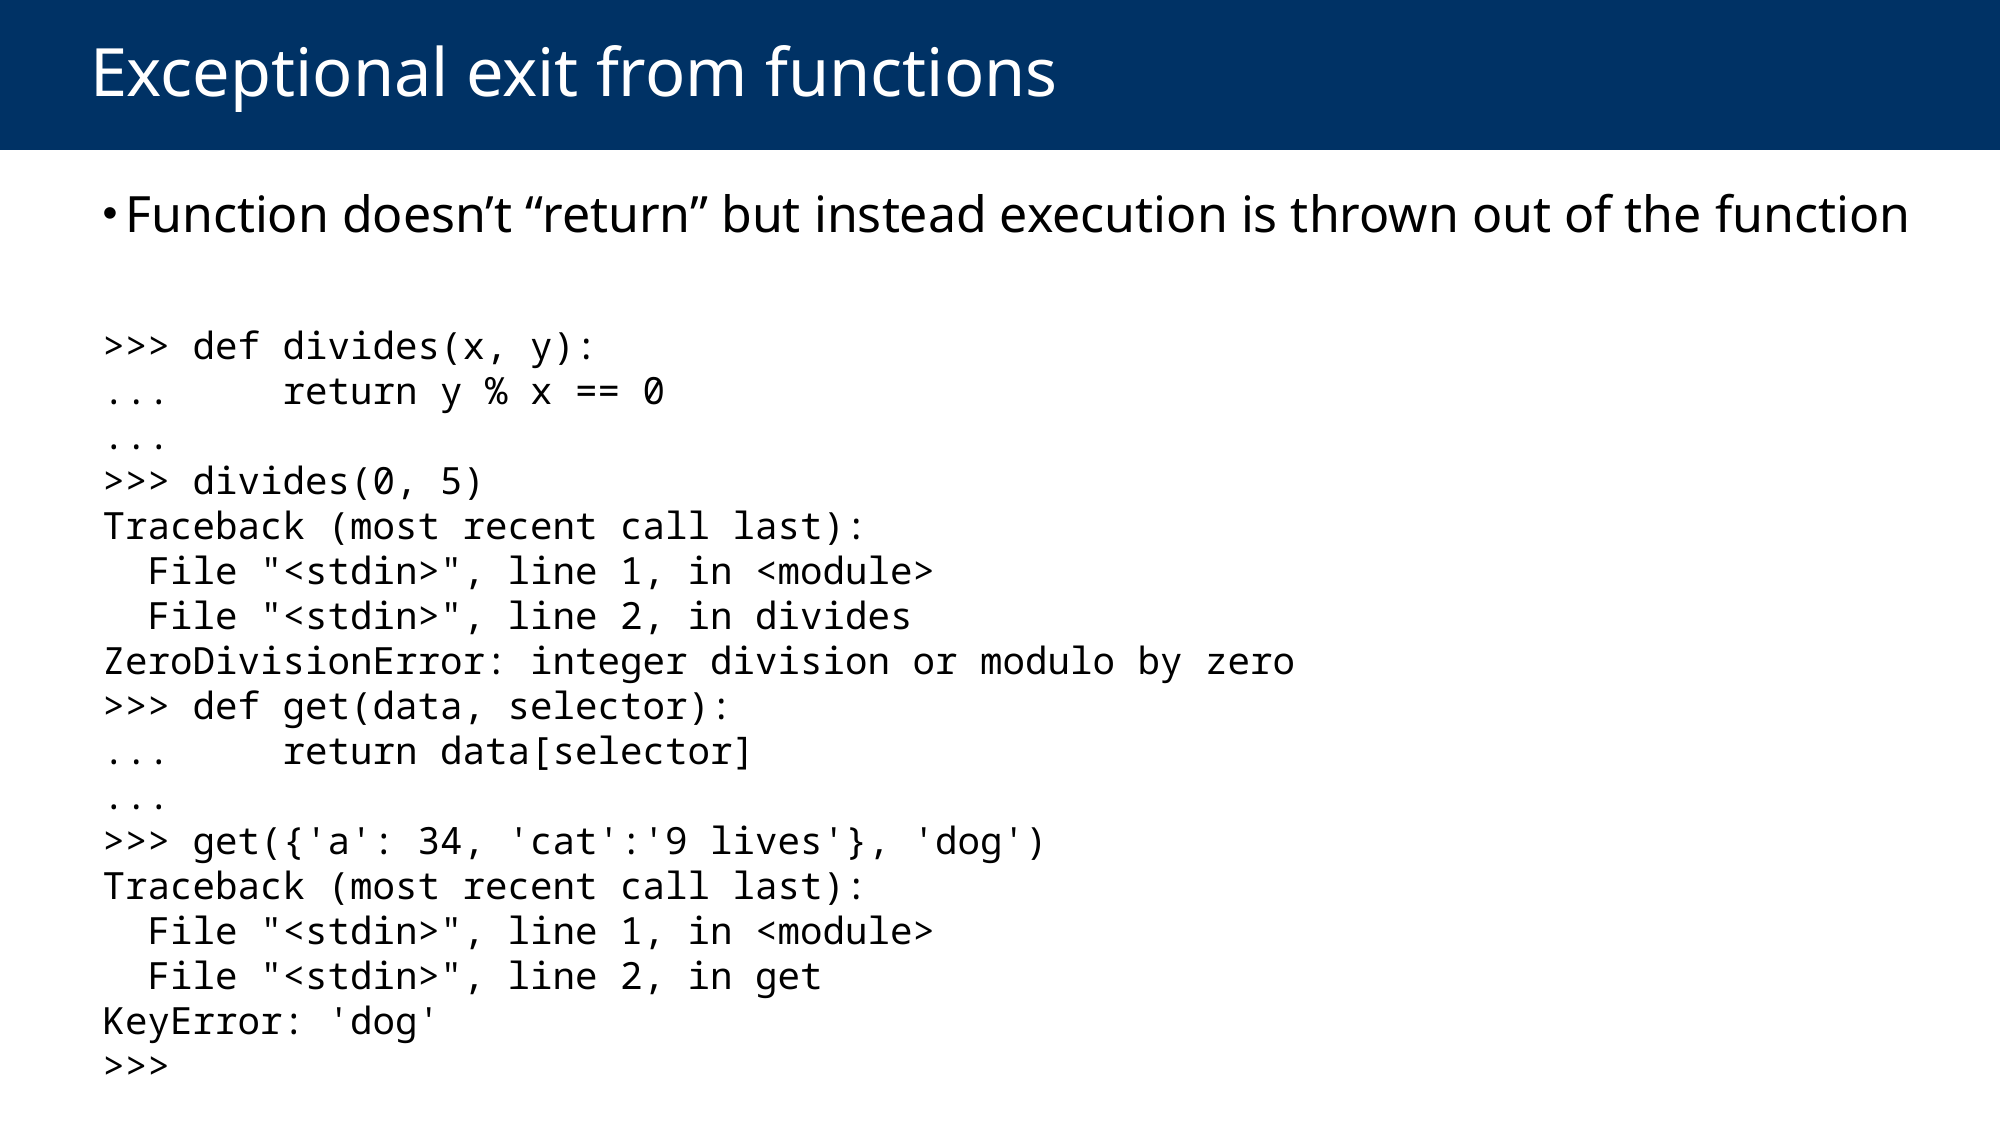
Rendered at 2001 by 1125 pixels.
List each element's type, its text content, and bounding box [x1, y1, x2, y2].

list Function doesn’t “return” but instead execution is thrown out of the function [87, 174, 1928, 1038]
text_box >>> def divides(x, y): ... return y % x == 0 ... >>> divides(0, 5) Traceback (most recent call last): File "<stdin>", line 1, in <module> File "<stdin>", line 2, in divides ZeroDivisionError: integer division or modulo by zero >>> def get(data, selector): ... return data[selector] ... >>> get({'a': 34, 'cat':'9 lives'}, 'dog') Traceback (most recent call last): File "<stdin>", line 1, in <module> File "<stdin>", line 2, in get KeyError: 'dog' >>> [87, 314, 1903, 1103]
title Exceptional exit from functions [0, 0, 2000, 152]
